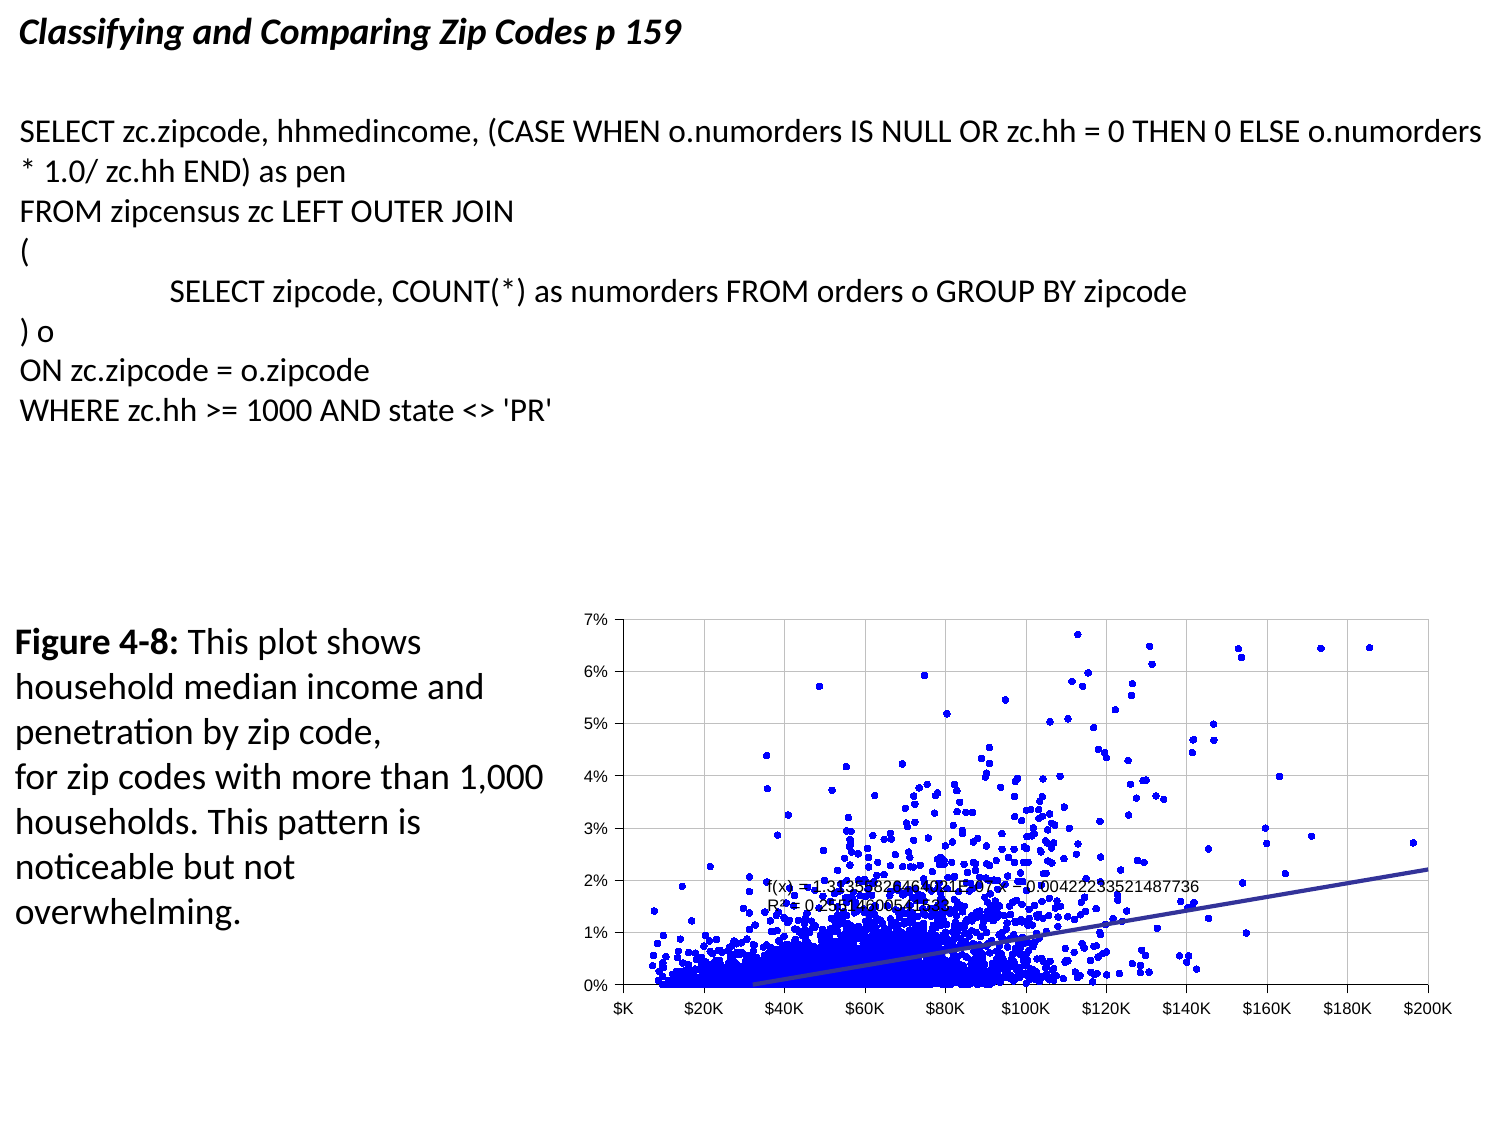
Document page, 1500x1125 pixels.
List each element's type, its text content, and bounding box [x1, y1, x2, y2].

text_box SELECT zc.zipcode, hhmedincome, (CASE WHEN o.numorders IS NULL OR zc.hh = 0 THEN 0 ELSE o.numorders * 1.0/ zc.hh END) as pen FROM zipcensus zc LEFT OUTER JOIN ( SELECT zipcode, COUNT(*) as numorders FROM orders o GROUP BY zipcode ) o ON zc.zipcode = o.zipcode WHERE zc.hh >= 1000 AND state <> 'PR' [4, 101, 1500, 436]
text_box Classifying and Comparing Zip Codes p 159 [4, 0, 697, 60]
chart [560, 595, 1462, 1048]
text_box Figure 4-8: This plot shows household median income and penetration by zip code, for zip codes with more than 1,000 households. This pattern is noticeable but not overwhelming. [0, 609, 555, 940]
